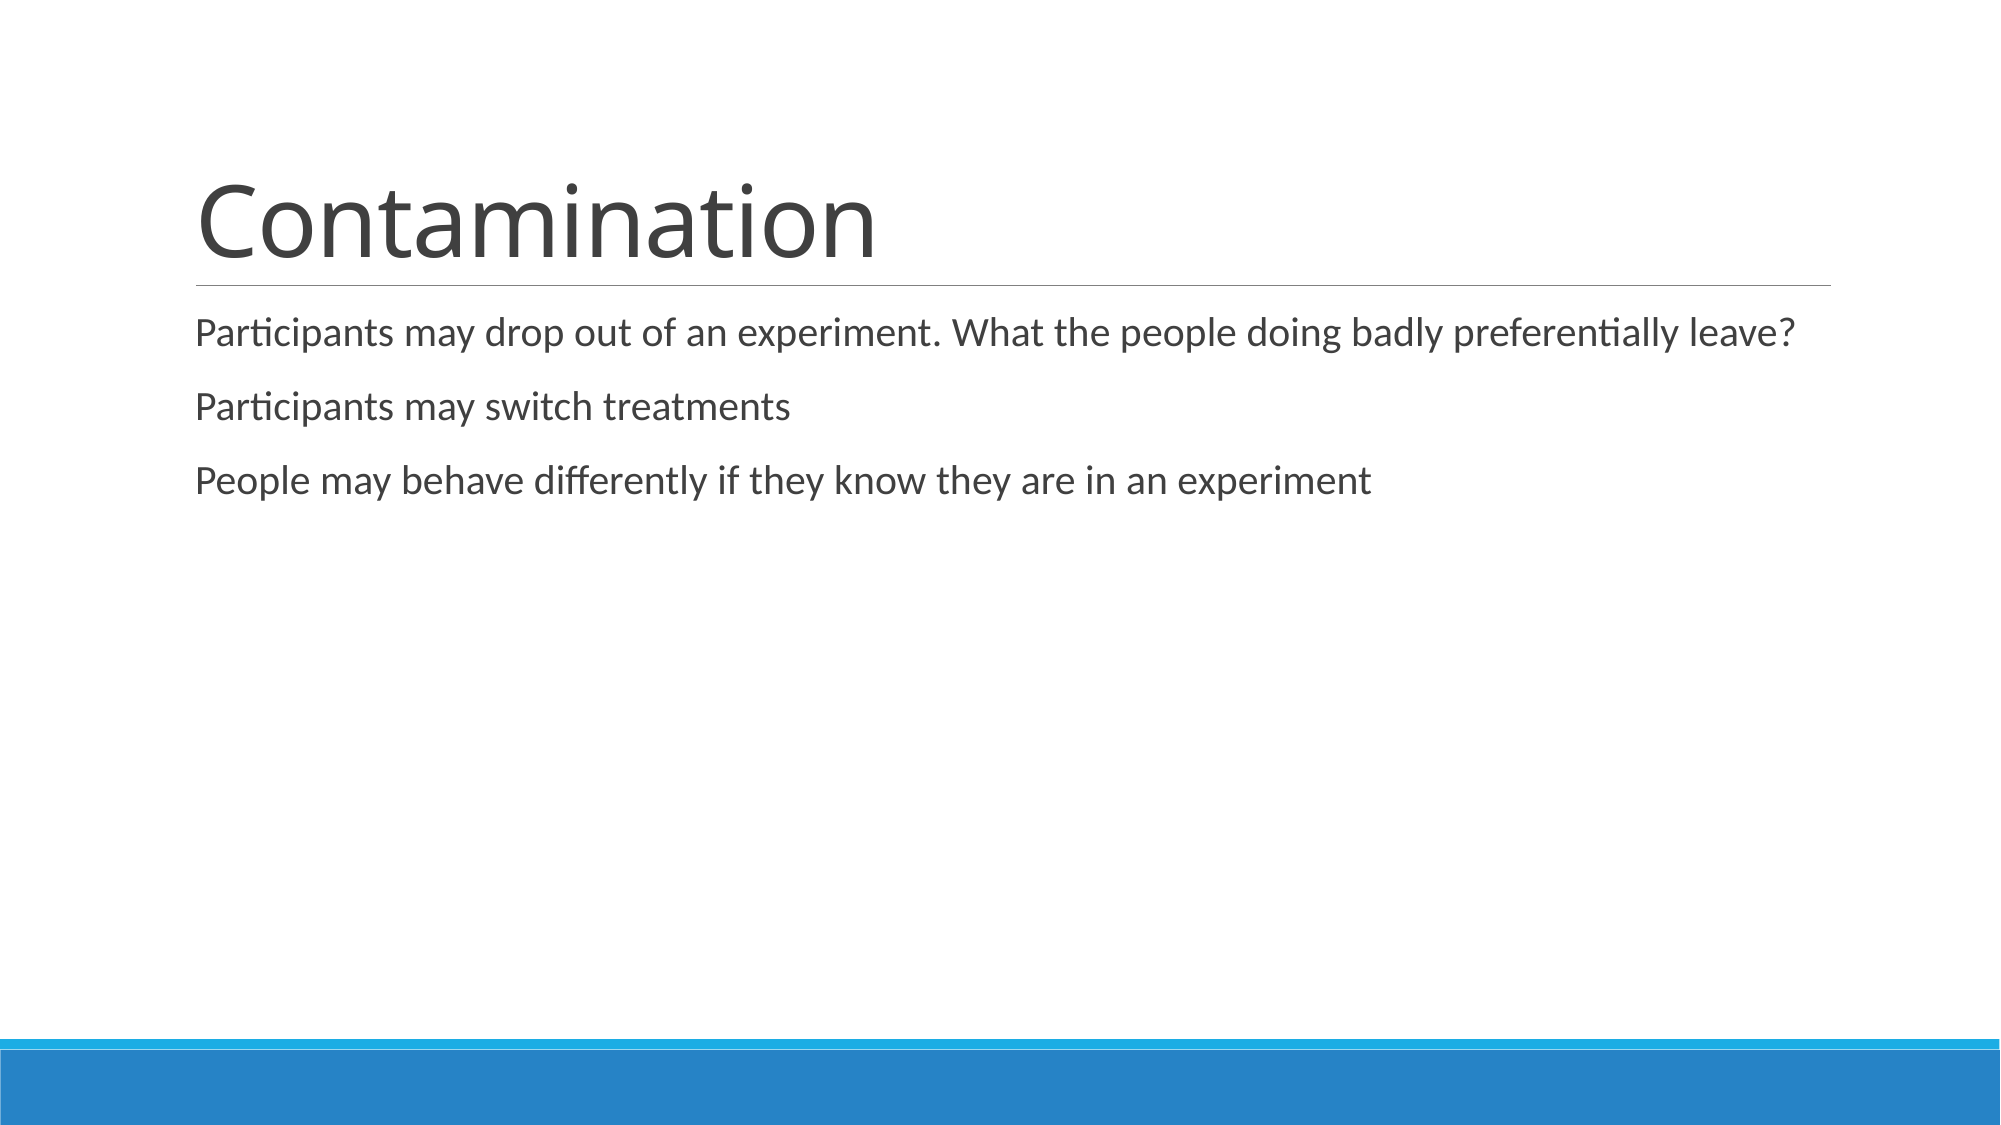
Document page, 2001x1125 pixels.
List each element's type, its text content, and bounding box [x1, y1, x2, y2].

list Participants may drop out of an experiment. What the people doing badly preferentially leave? Participants may switch treatments People may behave differently if they know they are in an experiment [180, 302, 1830, 963]
title Contamination [180, 47, 1830, 285]
